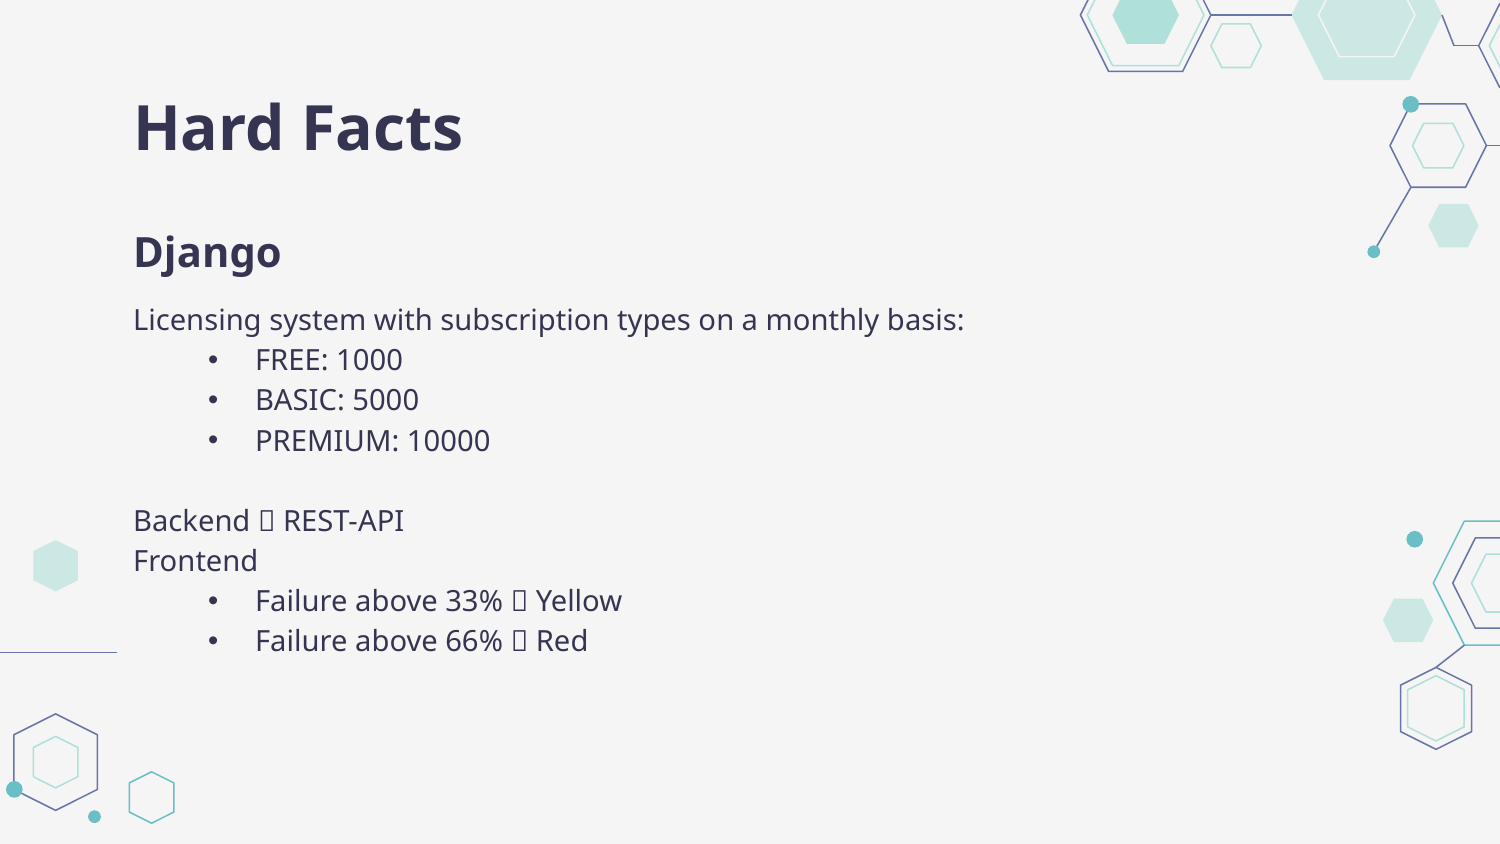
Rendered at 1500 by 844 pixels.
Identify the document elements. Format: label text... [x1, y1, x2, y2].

title Hard Facts [118, 72, 1382, 167]
subtitle Django [118, 203, 1382, 291]
subtitle Licensing system with subscription types on a monthly basis: FREE: 1000 BASIC: 5000 PREMIUM: 10000 Backend  REST-API Frontend Failure above 33%  Yellow Failure above 66%  Red [118, 291, 1382, 369]
